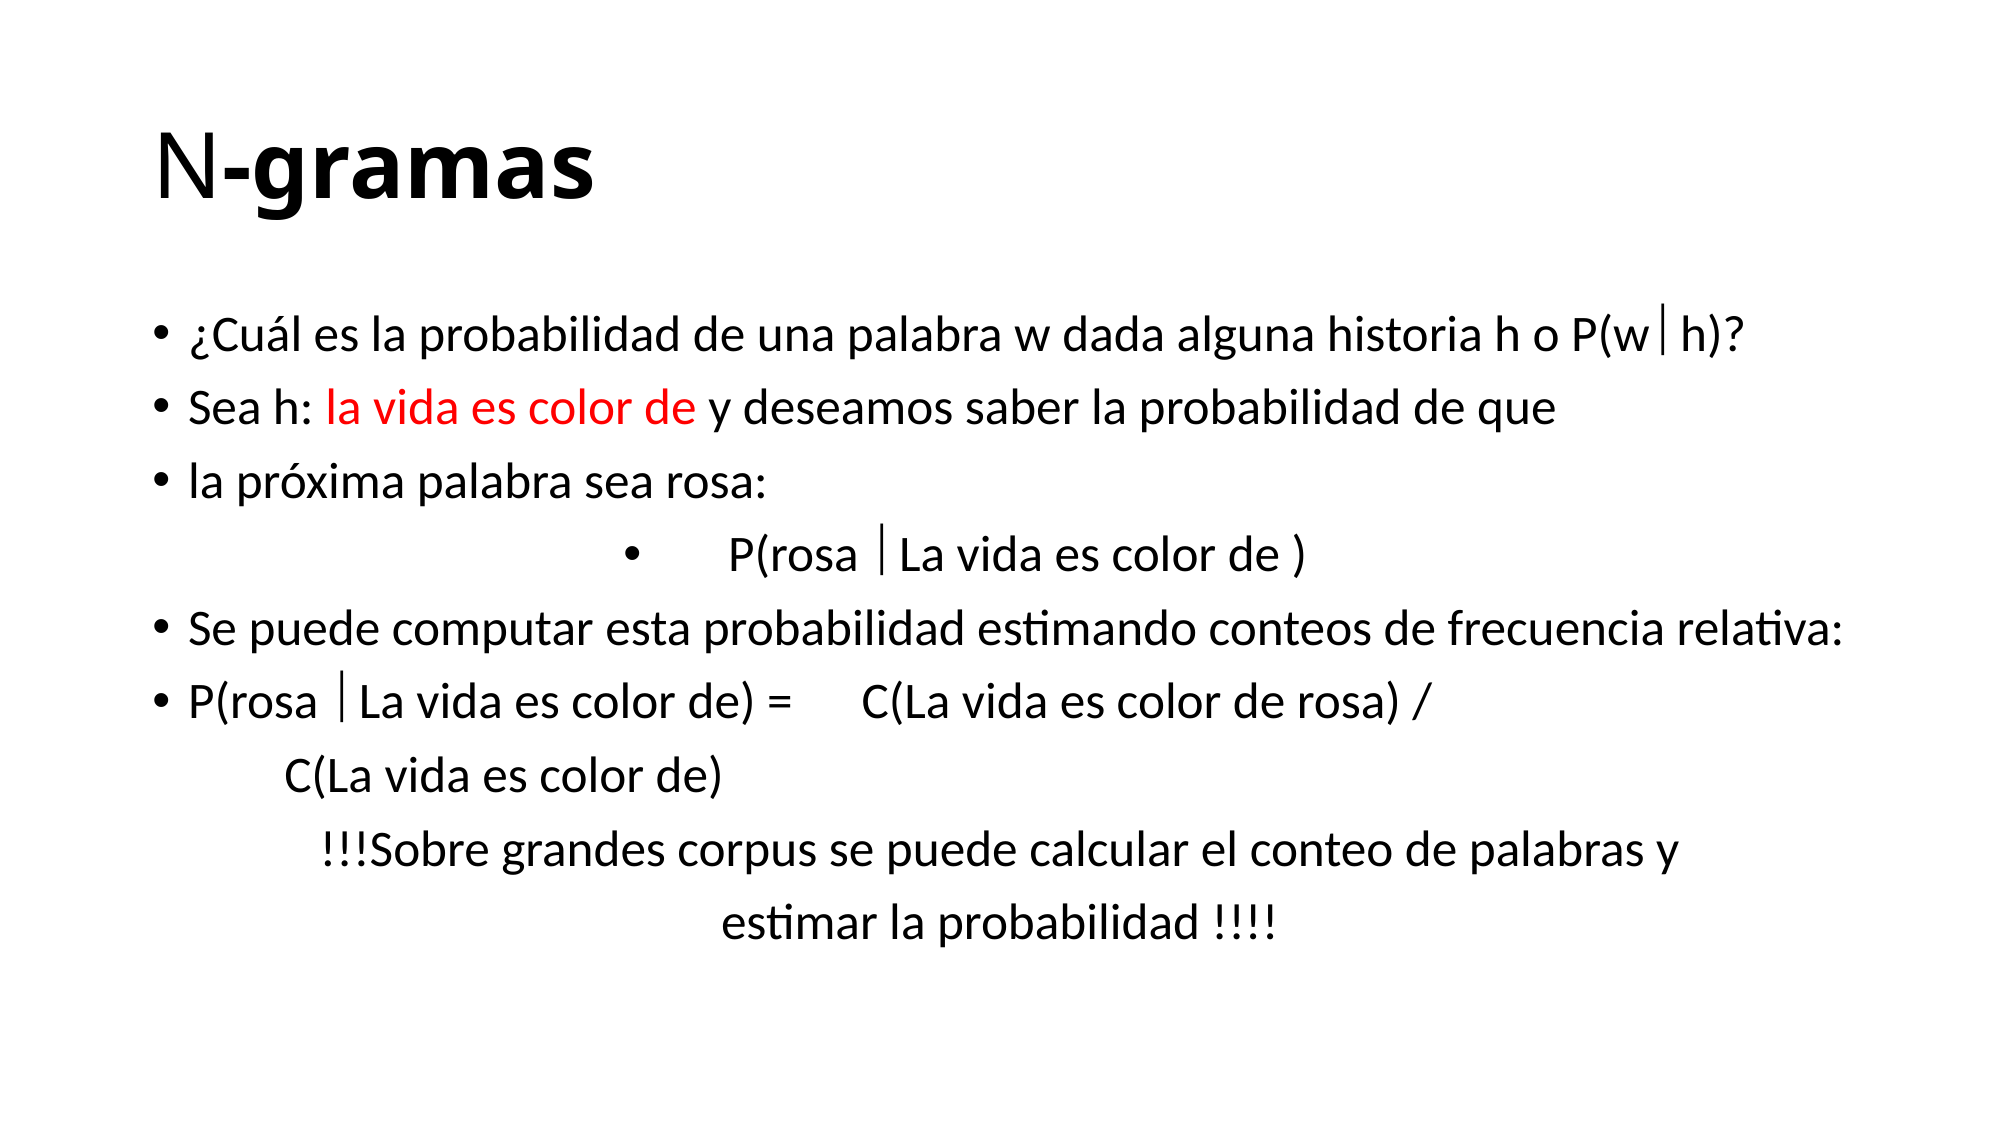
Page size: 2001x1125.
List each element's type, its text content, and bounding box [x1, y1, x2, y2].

title N-gramas [137, 59, 1863, 278]
list ¿Cuál es la probabilidad de una palabra w dada alguna historia h o P(w h)? Sea h: la vida es color de y deseamos saber la probabilidad de que la próxima palabra sea rosa: P(rosa  La vida es color de ) Se puede computar esta probabilidad estimando conteos de frecuencia relativa: P(rosa  La vida es color de) = C(La vida es color de rosa) / C(La vida es color de) !!!Sobre grandes corpus se puede calcular el conteo de palabras y estimar la probabilidad !!!! [137, 299, 1863, 1014]
